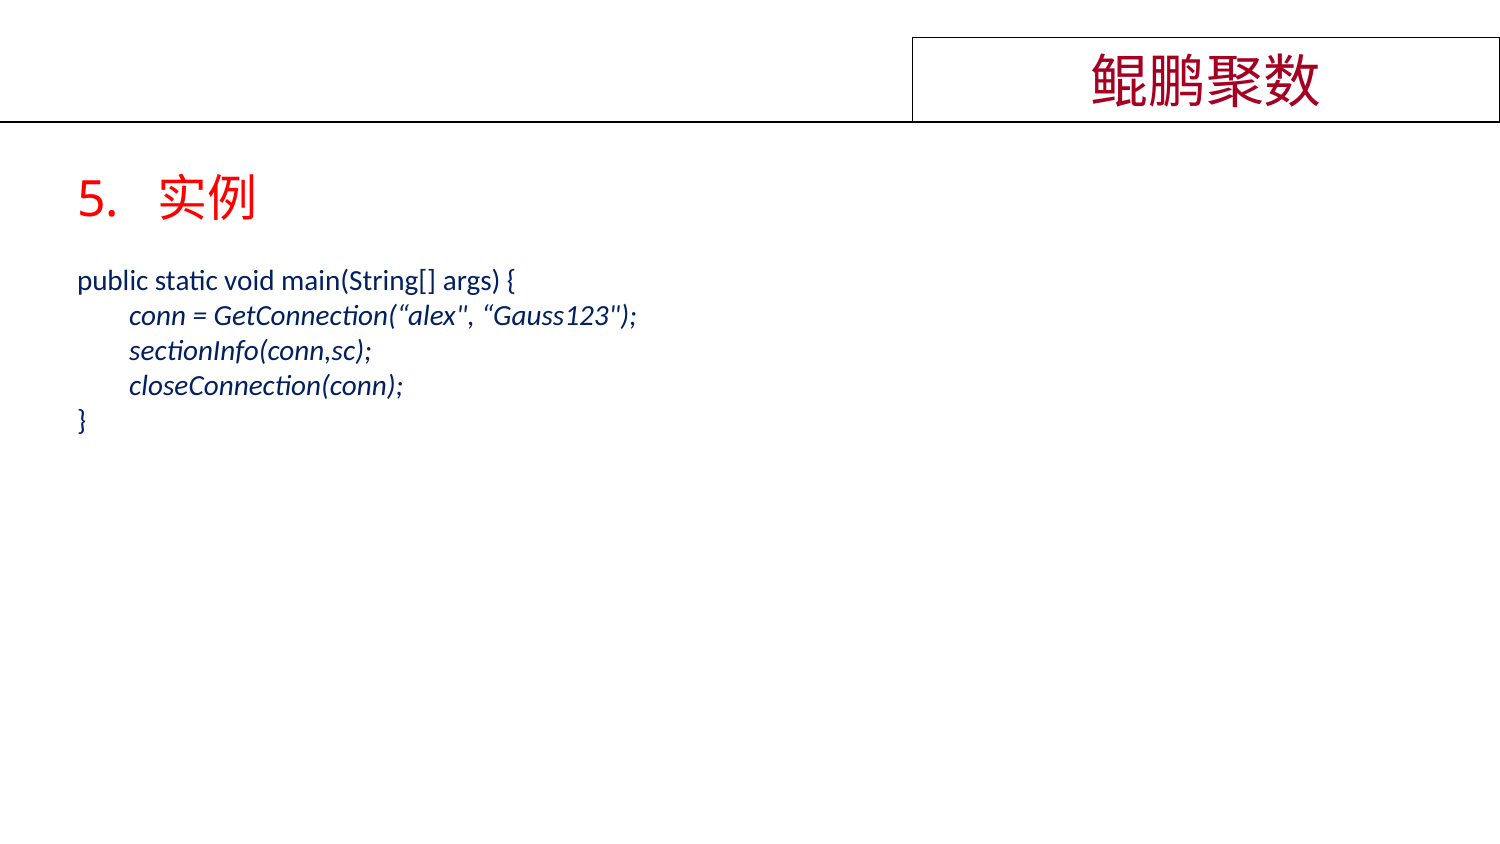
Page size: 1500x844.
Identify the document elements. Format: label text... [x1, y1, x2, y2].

text_box 5. 实例 public static void main(String[] args) { conn = GetConnection(“alex", “Gauss123"); sectionInfo(conn,sc); closeConnection(conn); } [62, 159, 1166, 444]
text_box [62, 131, 1363, 722]
text_box 鲲鹏聚数 [912, 37, 1500, 121]
